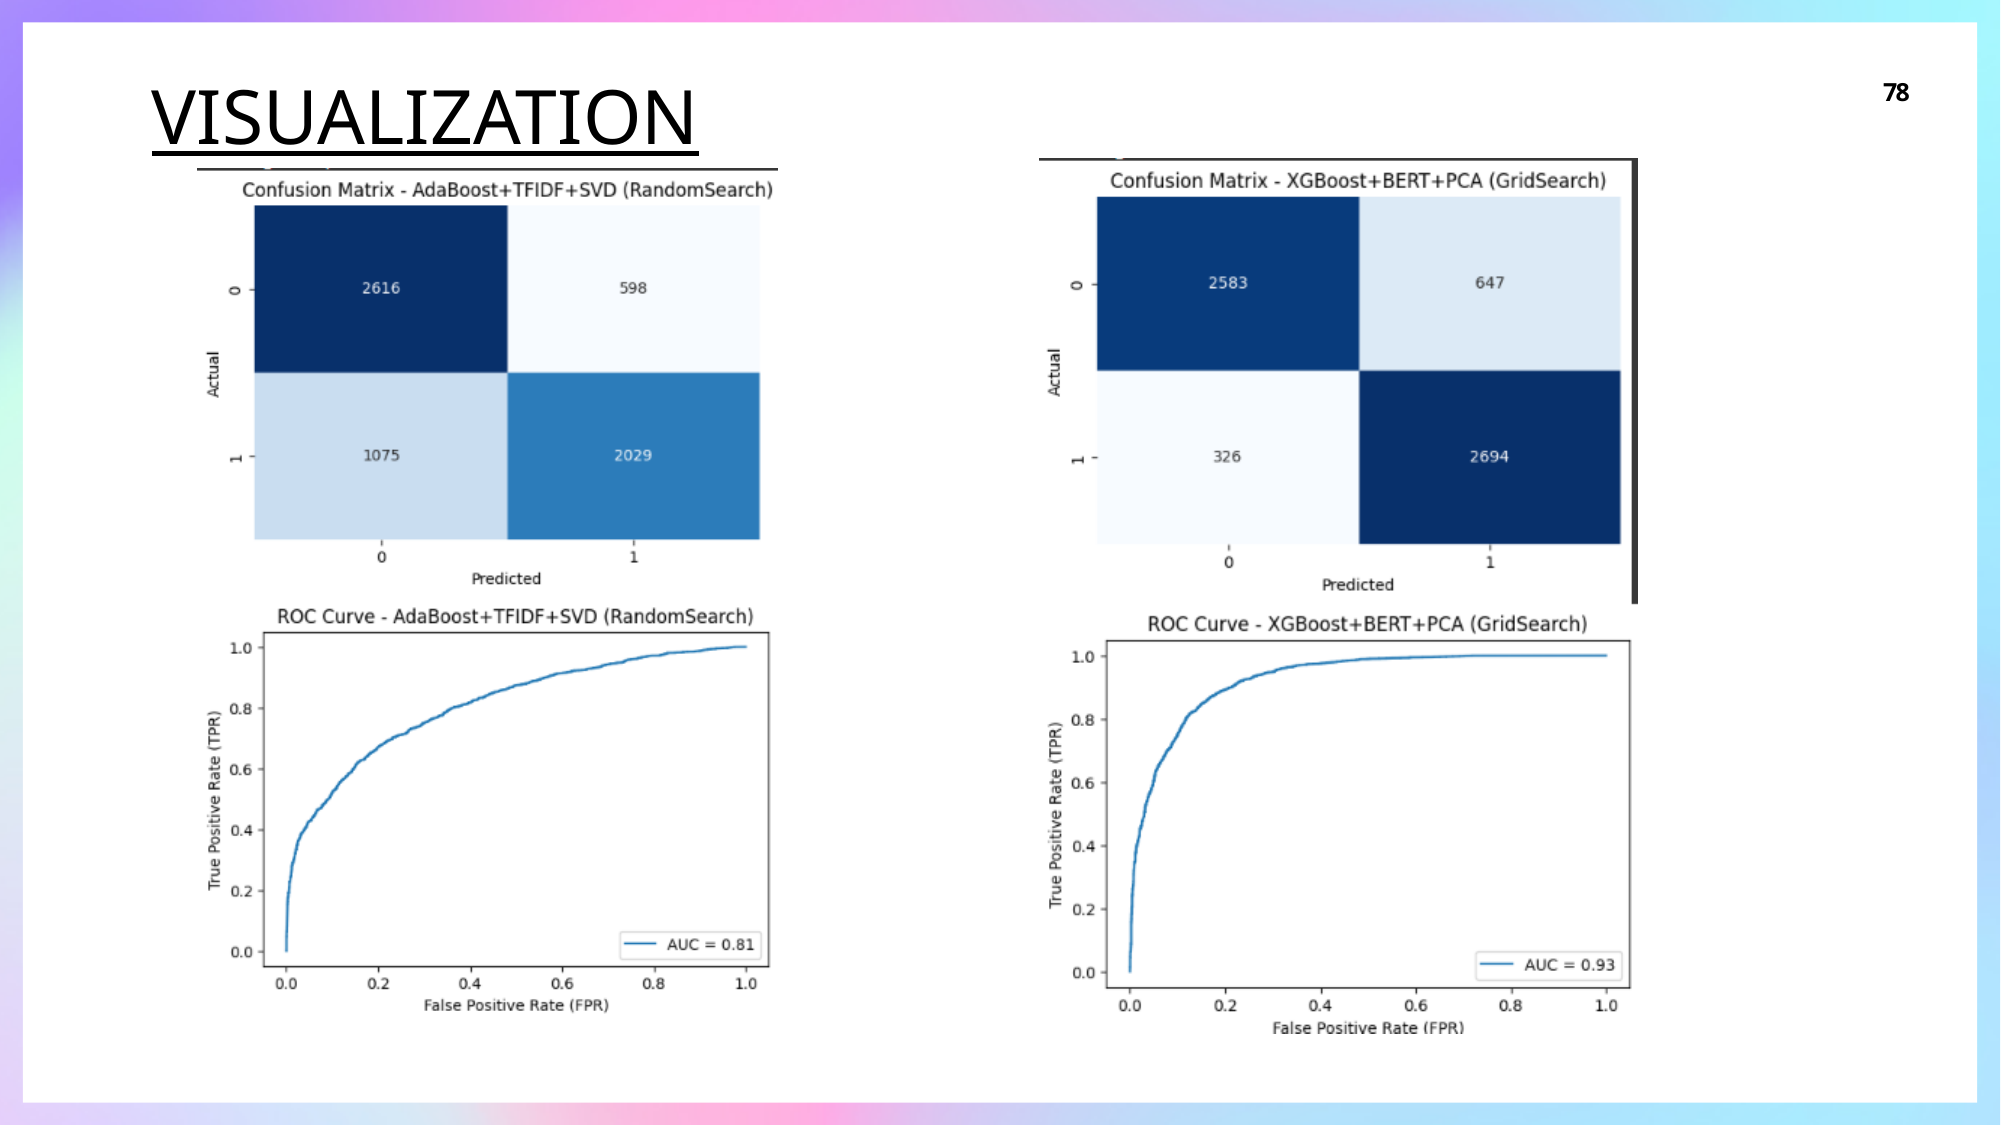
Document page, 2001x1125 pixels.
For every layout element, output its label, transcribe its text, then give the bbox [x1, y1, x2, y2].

picture [0, 0, 2001, 1125]
slide_number 78 [1747, 76, 1925, 150]
title VISUALIZATION [136, 57, 1837, 169]
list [197, 168, 778, 1024]
